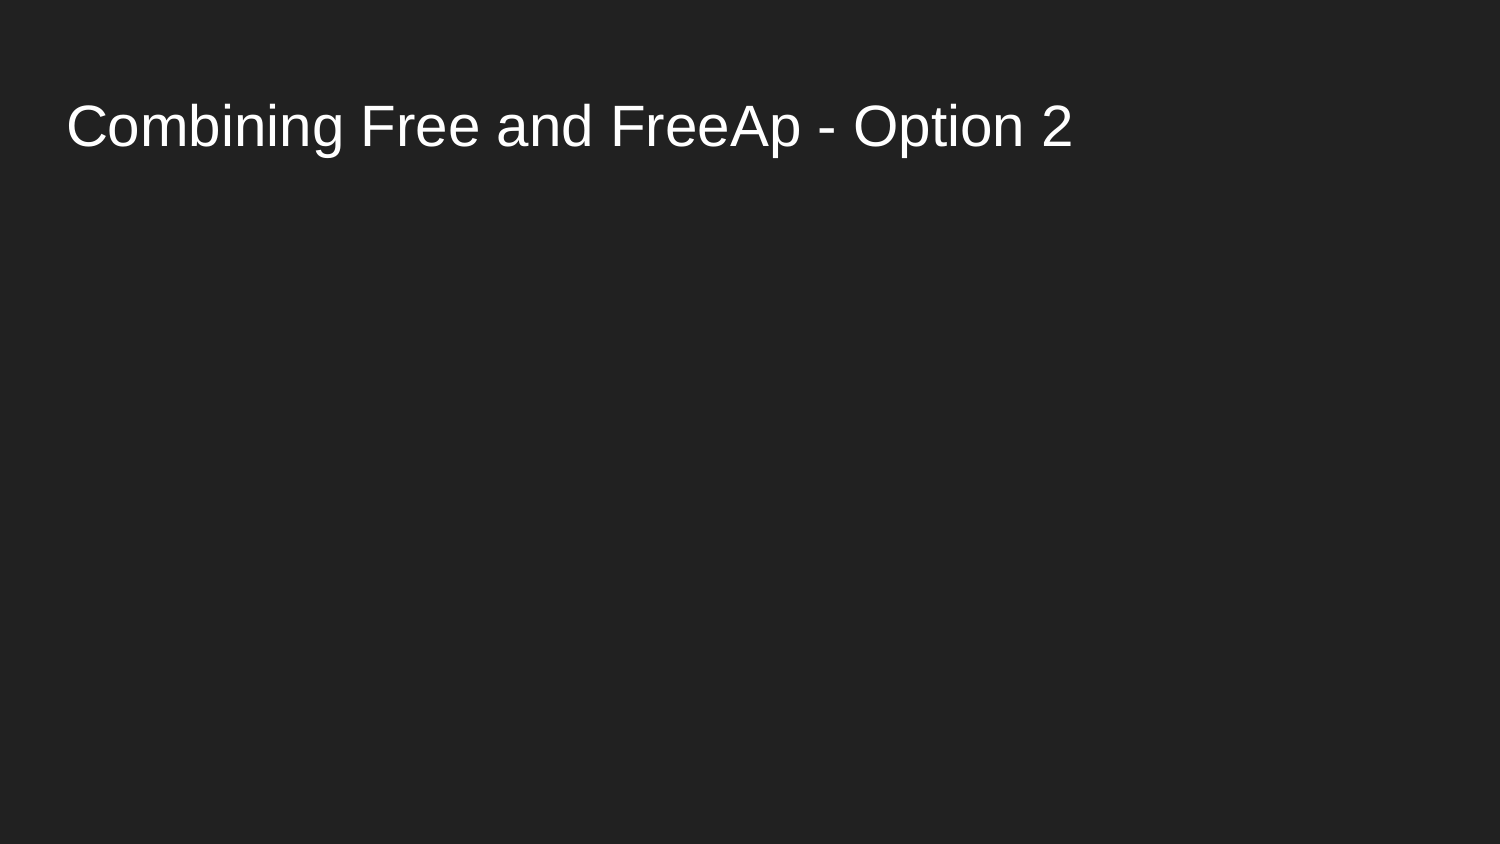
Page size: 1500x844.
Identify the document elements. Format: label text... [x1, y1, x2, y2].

title Combining Free and FreeAp - Option 2 [51, 72, 1449, 167]
